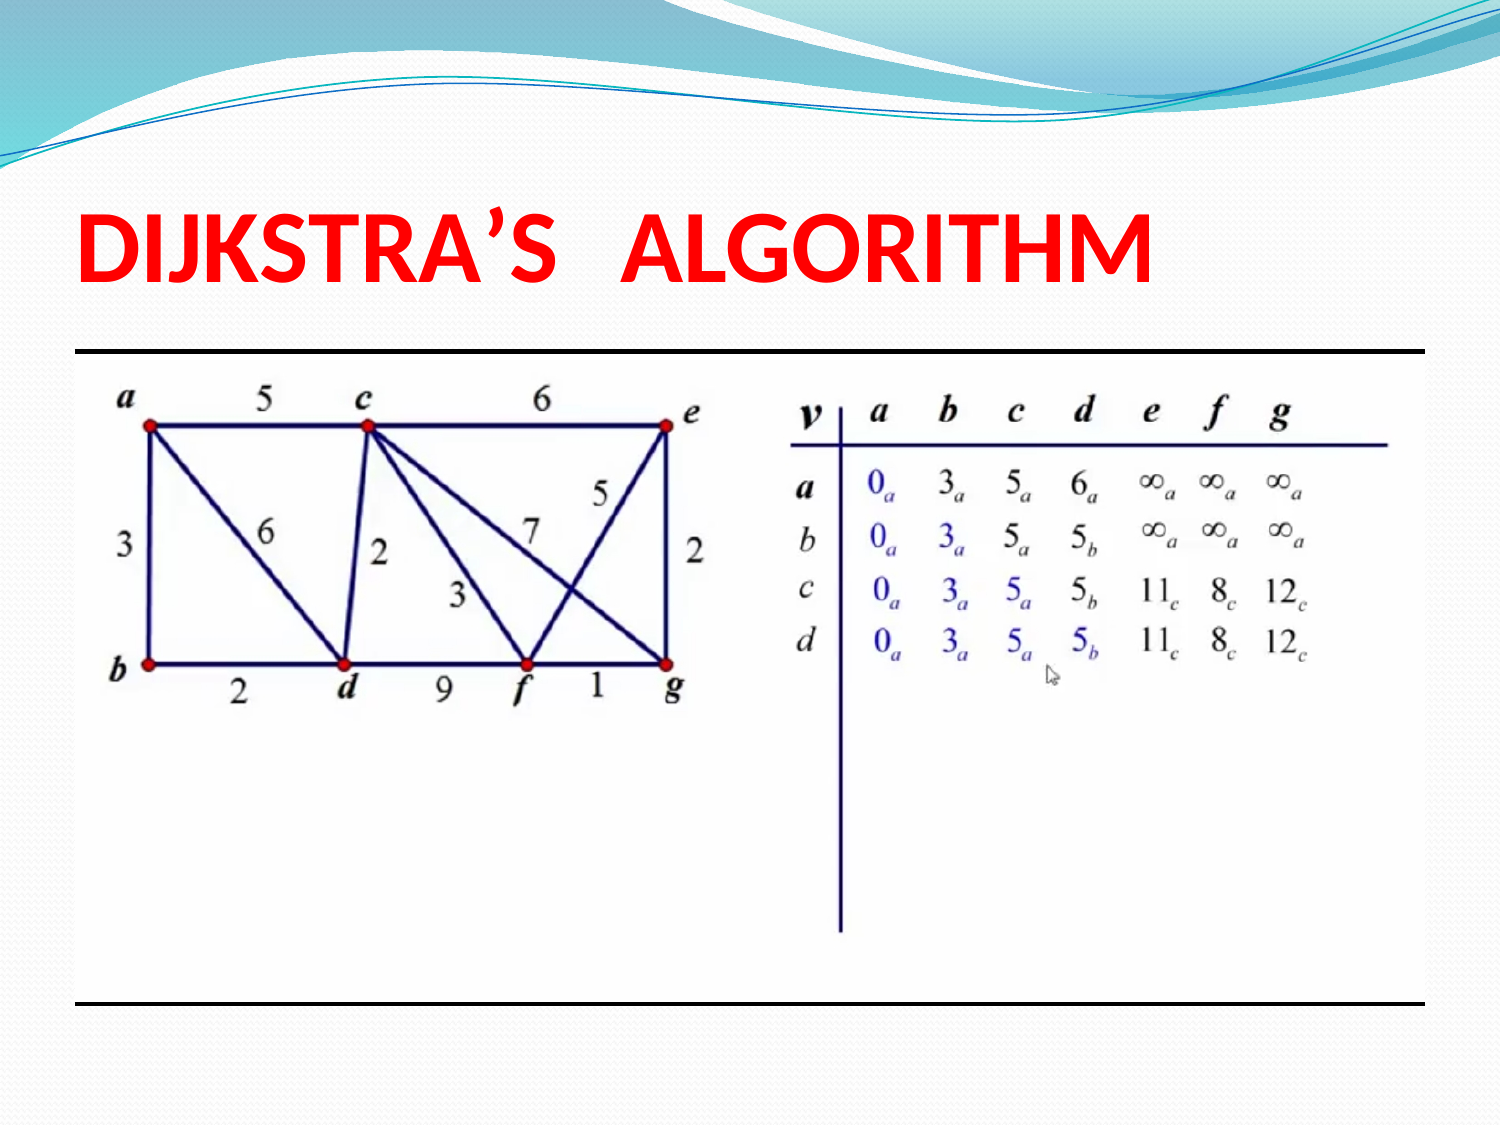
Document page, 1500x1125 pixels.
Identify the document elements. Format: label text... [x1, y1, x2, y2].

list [74, 348, 1426, 1007]
title DIJKSTRA’S ALGORITHM [75, 115, 1425, 303]
